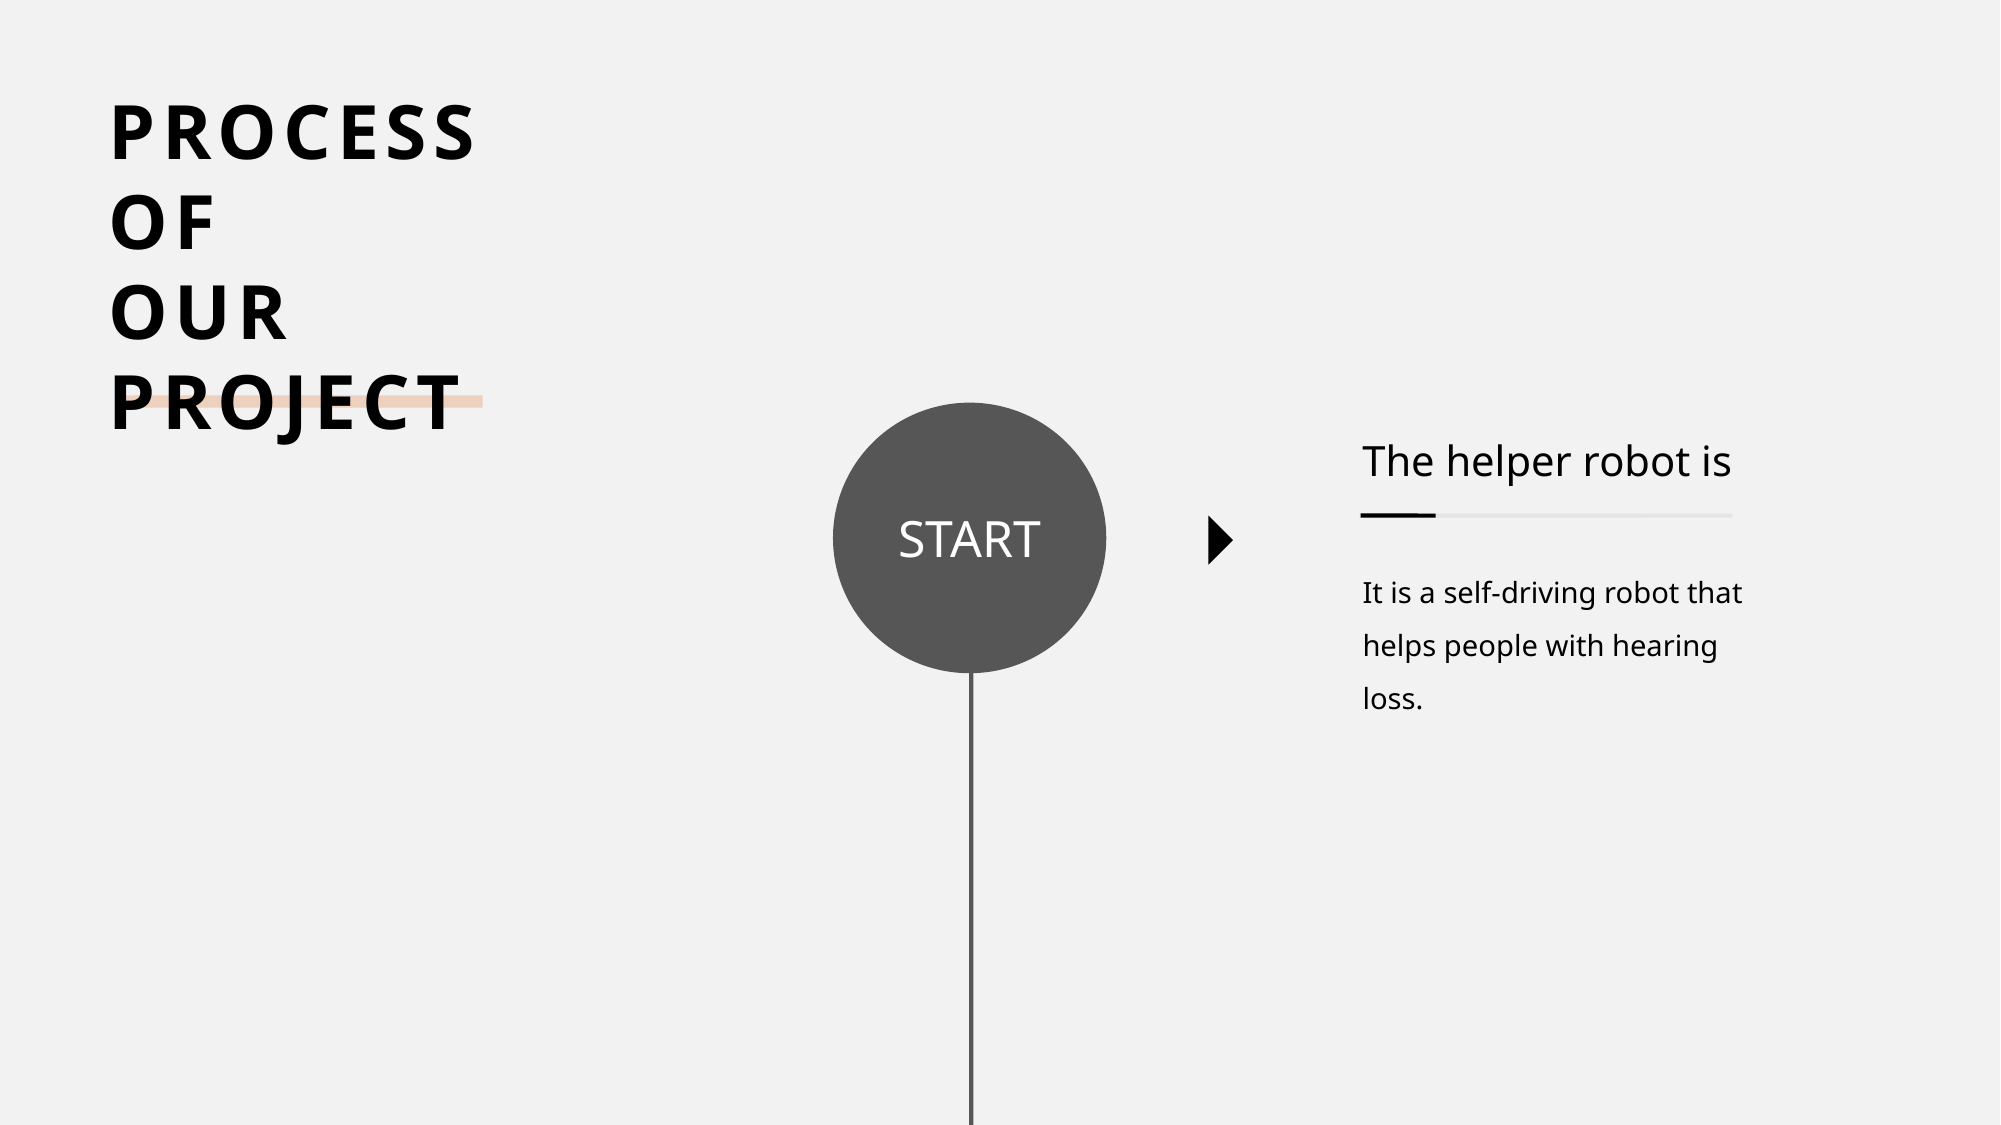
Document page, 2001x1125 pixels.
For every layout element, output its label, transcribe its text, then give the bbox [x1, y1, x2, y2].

text_box PROCESS OF OUR PROJECT [94, 77, 868, 452]
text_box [832, 402, 1107, 1125]
text_box [1208, 515, 1233, 565]
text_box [1356, 428, 1772, 751]
